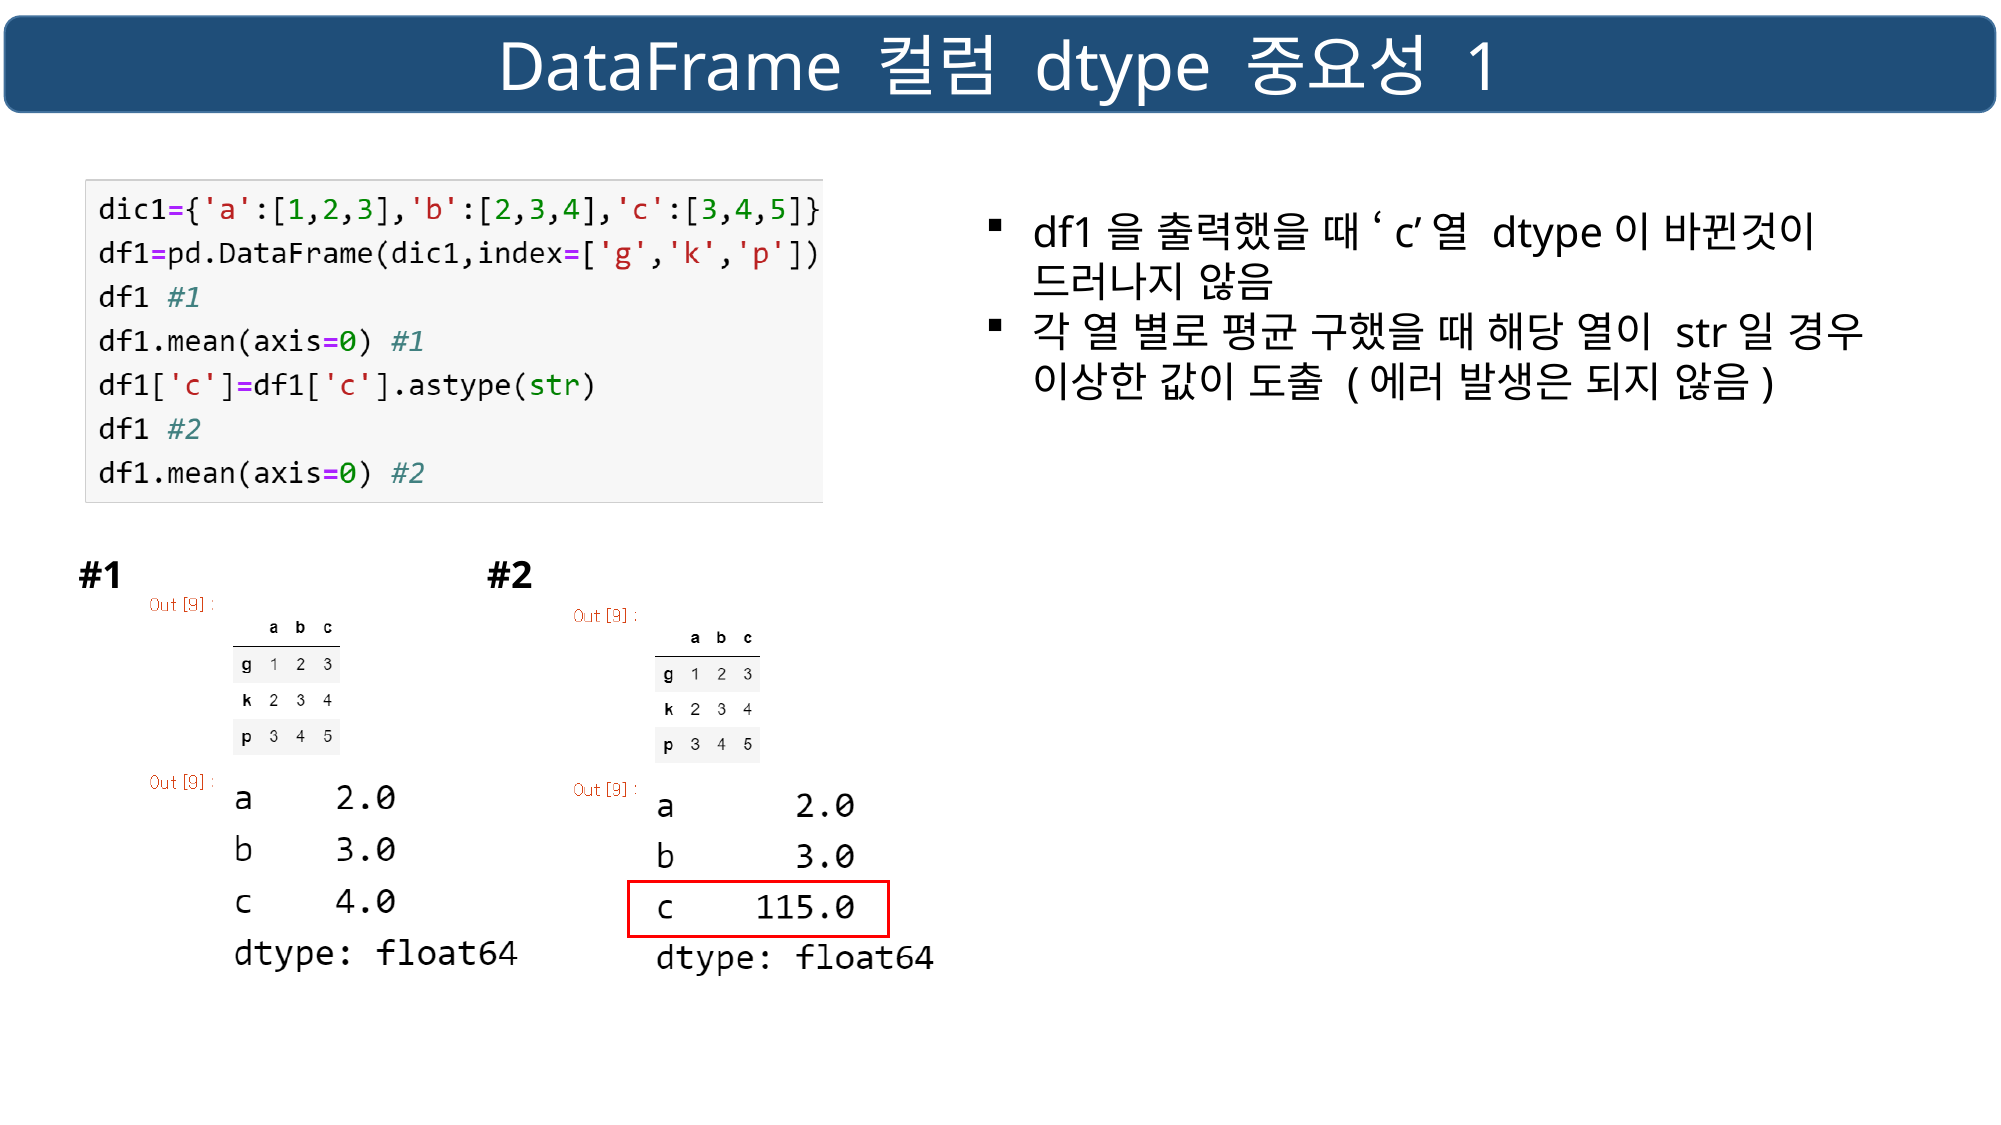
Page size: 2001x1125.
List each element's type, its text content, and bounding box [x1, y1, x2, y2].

picture [82, 178, 823, 506]
text_box DataFrame 컬럼 dtype 중요성 1 [3, 15, 1997, 114]
text_box #1 [63, 543, 139, 604]
text_box df1을 출력했을 때 ‘c’열 dtype이 바뀐것이 드러나지 않음 각 열 별로 평균 구했을 때 해당 열이 str일 경우 이상한 값이 도출 (에러 발생은 되지 않음) [970, 198, 1926, 413]
picture [565, 593, 961, 985]
text_box #2 [472, 543, 548, 604]
picture [138, 586, 537, 982]
